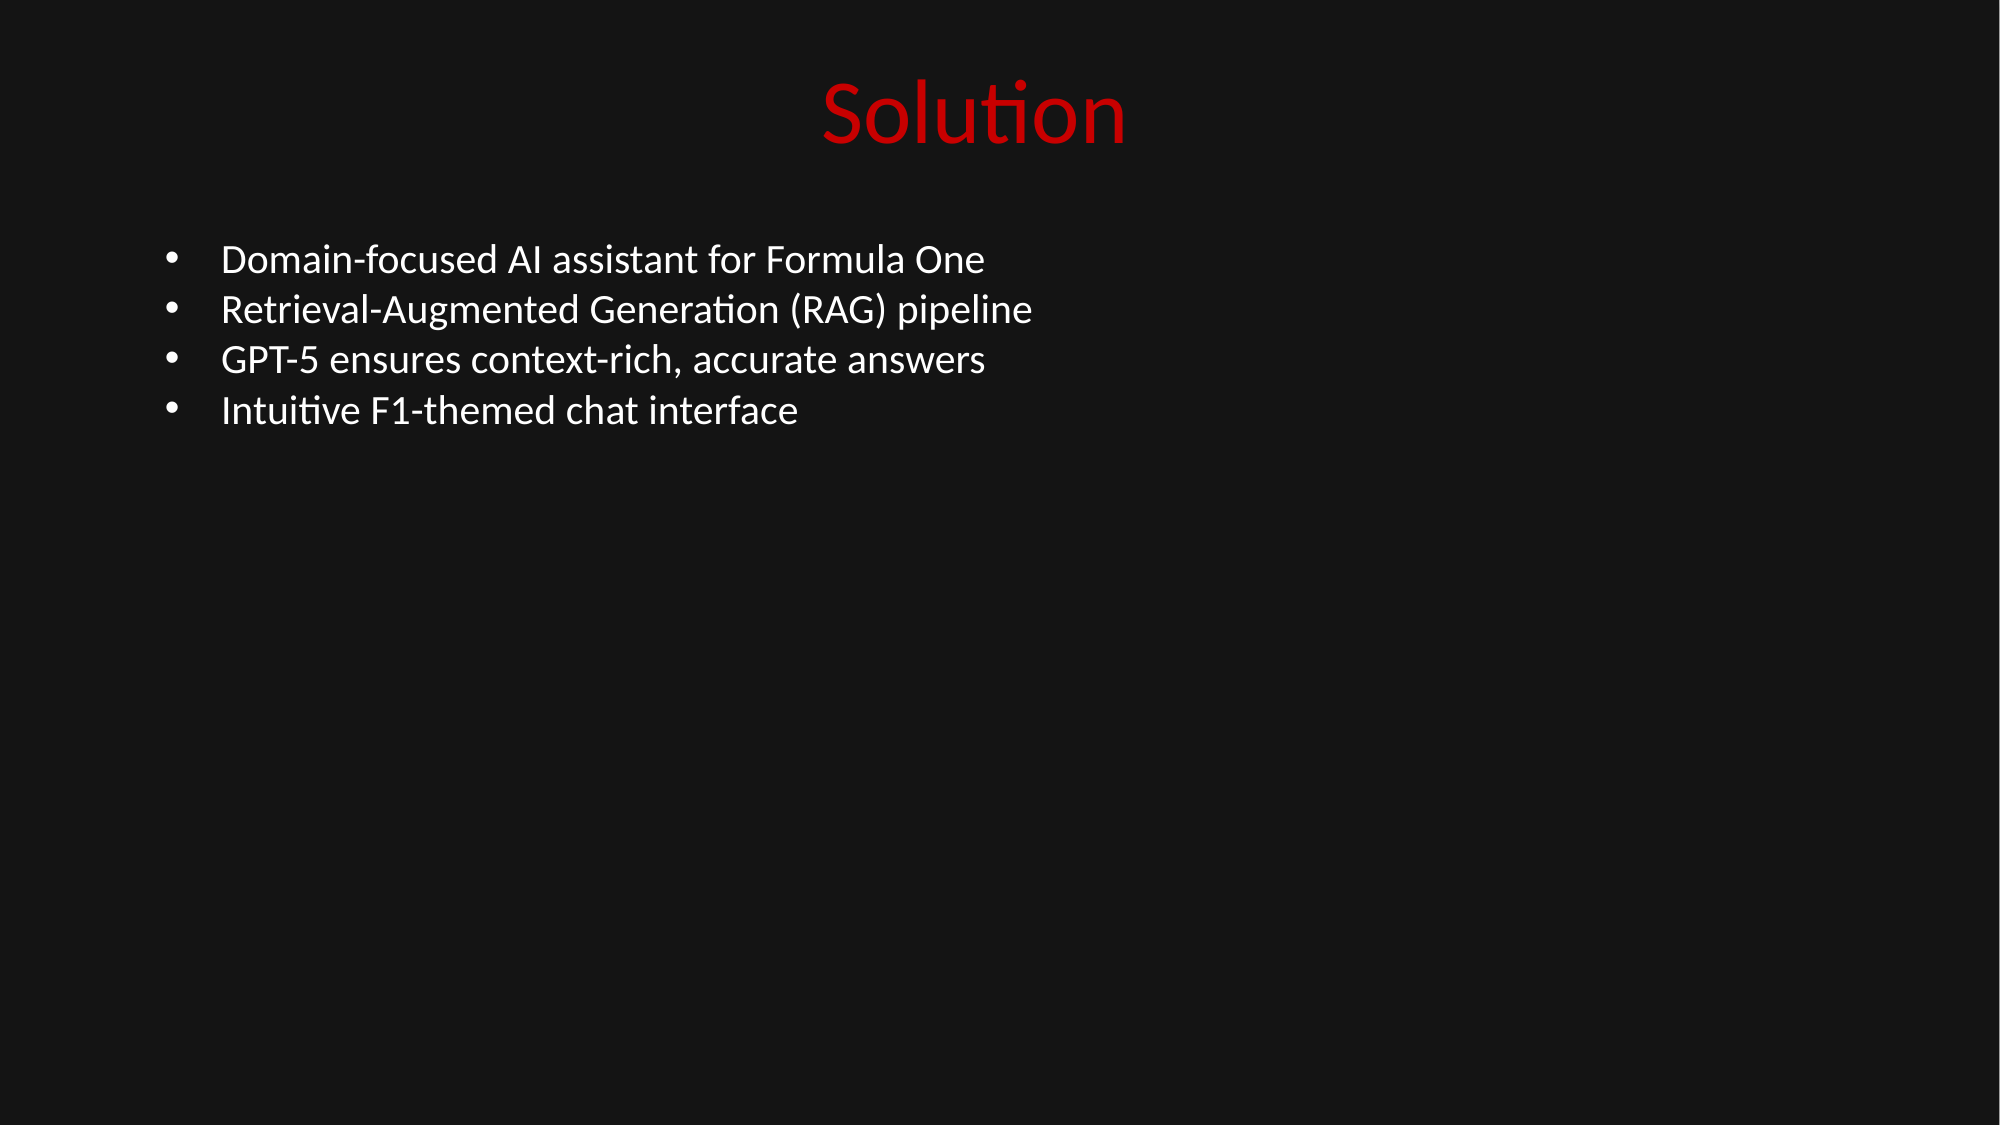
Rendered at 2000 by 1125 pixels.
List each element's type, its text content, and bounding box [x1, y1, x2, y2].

text_box [0, 0, 2000, 1125]
text_box Domain-focused AI assistant for Formula One Retrieval-Augmented Generation (RAG) pipeline GPT-5 ensures context-rich, accurate answers Intuitive F1-themed chat interface [149, 224, 1875, 440]
text_box Solution [806, 44, 1144, 170]
